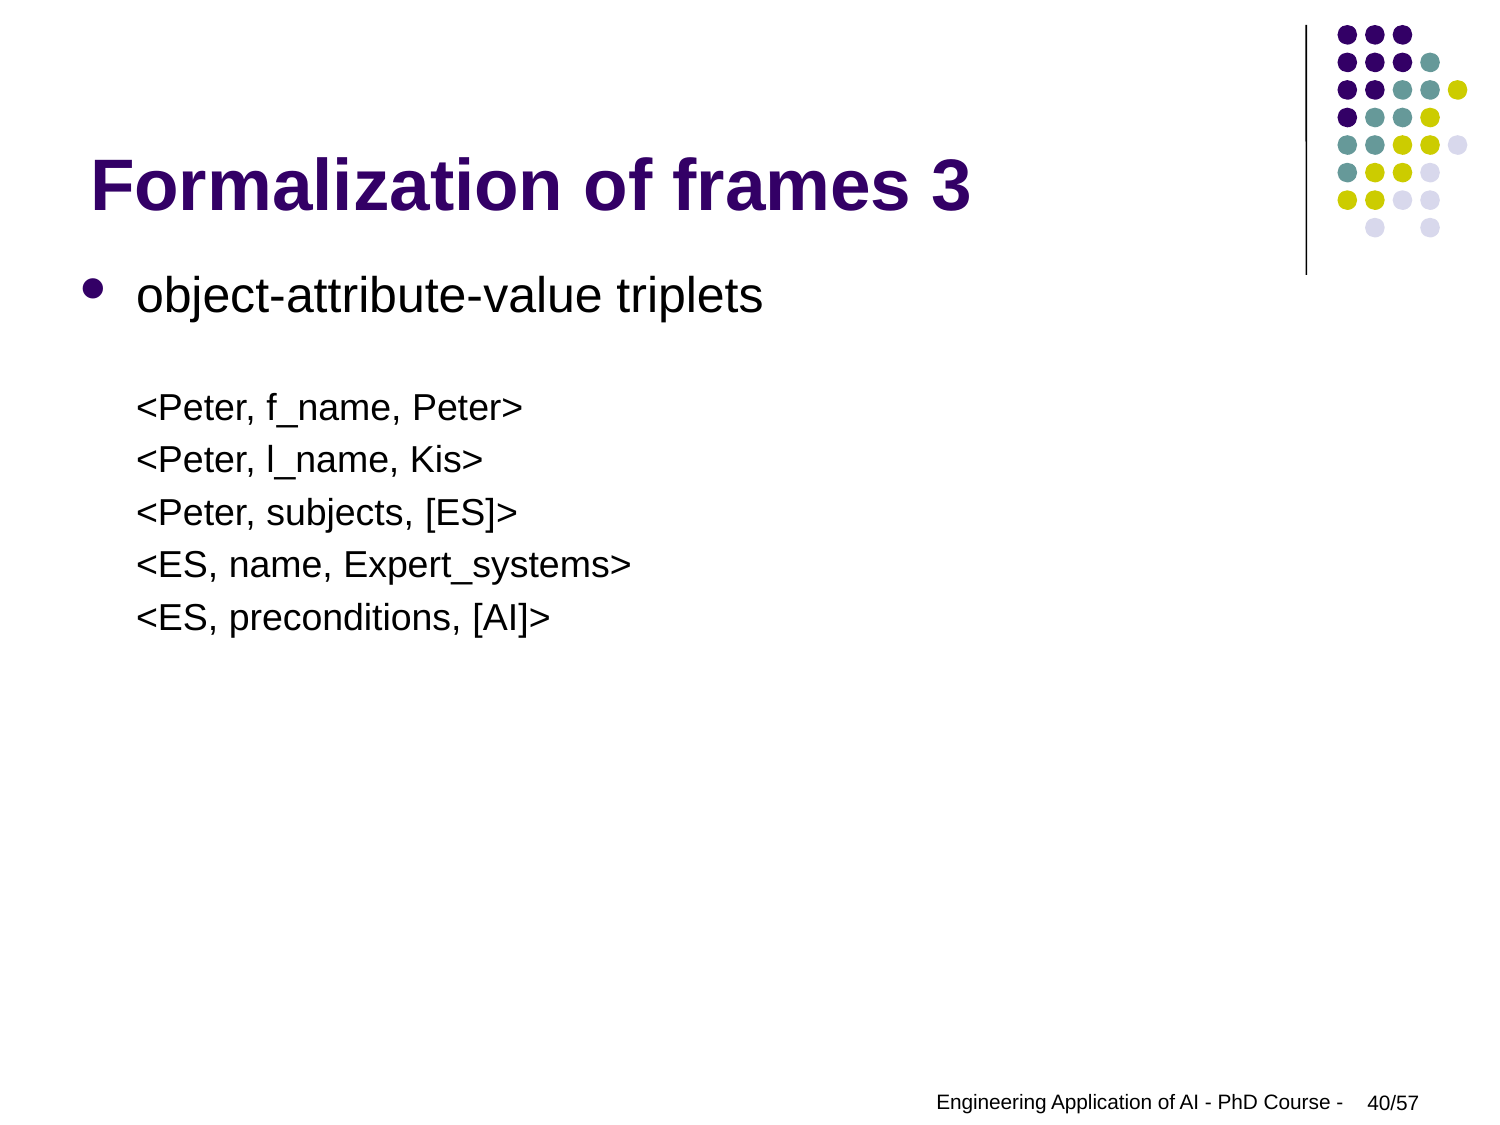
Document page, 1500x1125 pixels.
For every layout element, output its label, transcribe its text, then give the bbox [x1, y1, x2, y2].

title Formalization of frames 3 [74, 19, 1313, 233]
list object-attribute-value triplets <Peter, f_name, Peter> <Peter, l_name, Kis> <Peter, subjects, [ES]> <ES, name, Expert_systems> <ES, preconditions, [AI]> [64, 255, 1402, 1083]
footer Engineering Application of AI - PhD Course - [855, 1083, 1352, 1125]
slide_number 40/57 [1352, 1082, 1448, 1125]
